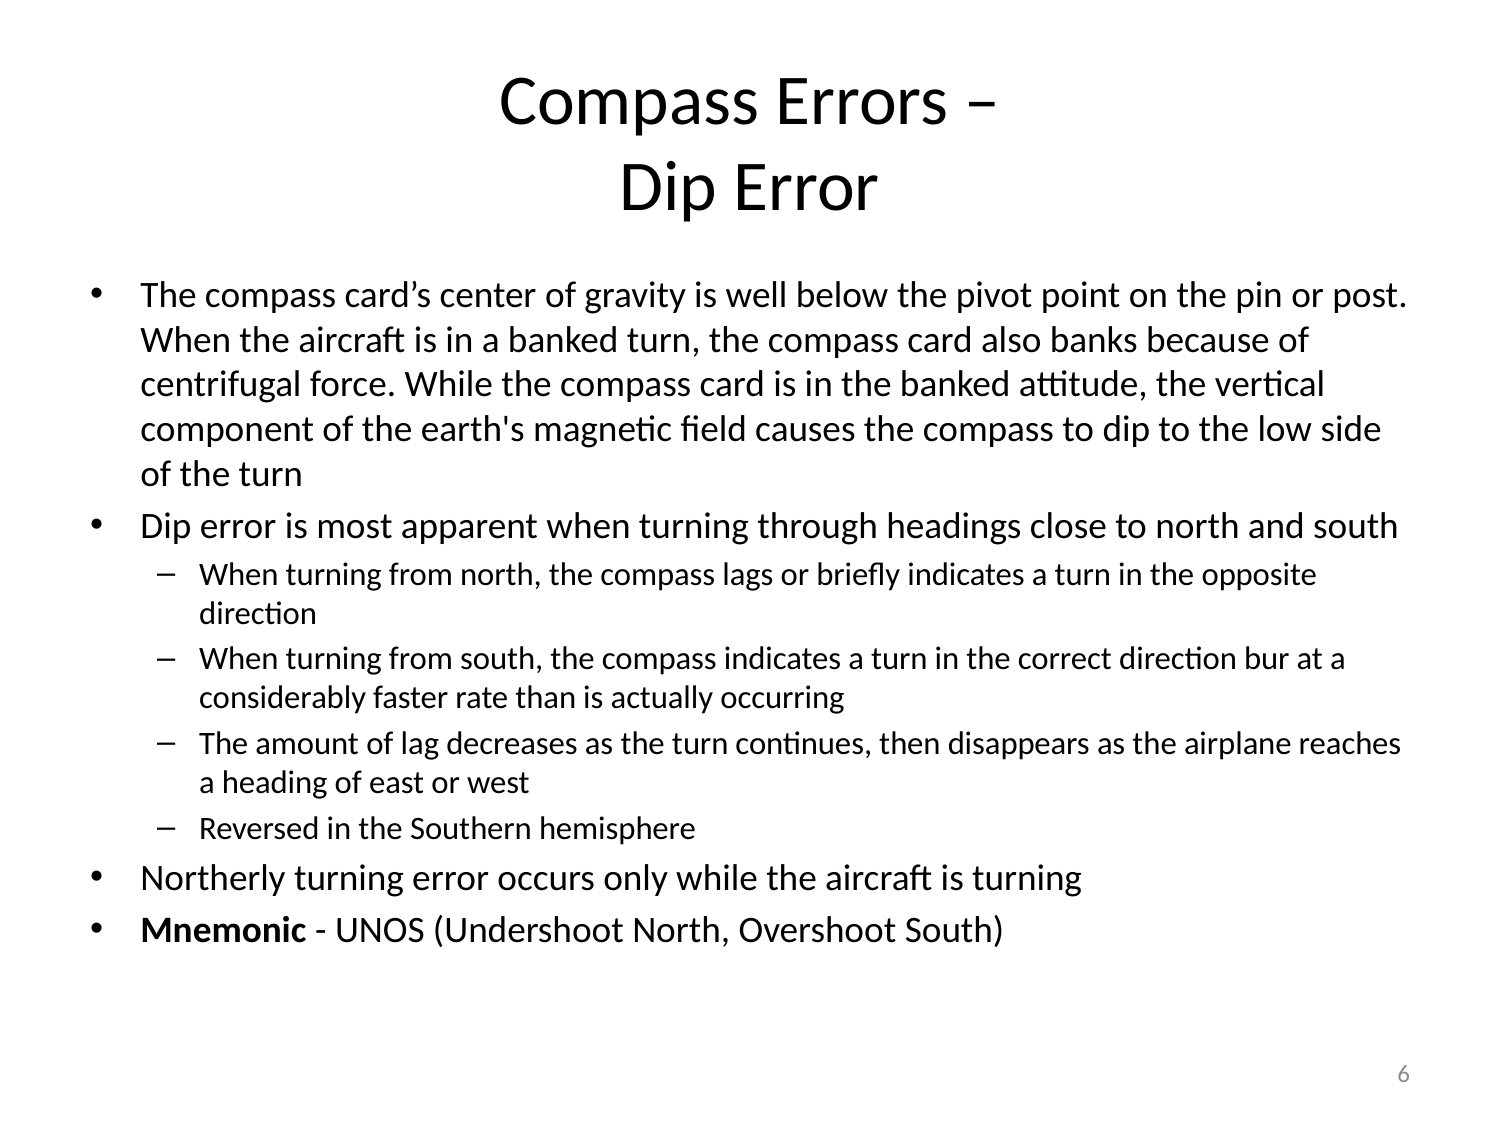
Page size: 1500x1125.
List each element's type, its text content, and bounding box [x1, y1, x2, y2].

slide_number 6 [1074, 1042, 1425, 1103]
list The compass card’s center of gravity is well below the pivot point on the pin or post. When the aircraft is in a banked turn, the compass card also banks because of centrifugal force. While the compass card is in the banked attitude, the vertical component of the earth's magnetic field causes the compass to dip to the low side of the turn Dip error is most apparent when turning through headings close to north and south When turning from north, the compass lags or briefly indicates a turn in the opposite direction When turning from south, the compass indicates a turn in the correct direction bur at a considerably faster rate than is actually occurring The amount of lag decreases as the turn continues, then disappears as the airplane reaches a heading of east or west Reversed in the Southern hemisphere Northerly turning error occurs only while the aircraft is turning Mnemonic - UNOS (Undershoot North, Overshoot South) [75, 262, 1425, 1005]
title Compass Errors – Dip Error [75, 45, 1425, 233]
